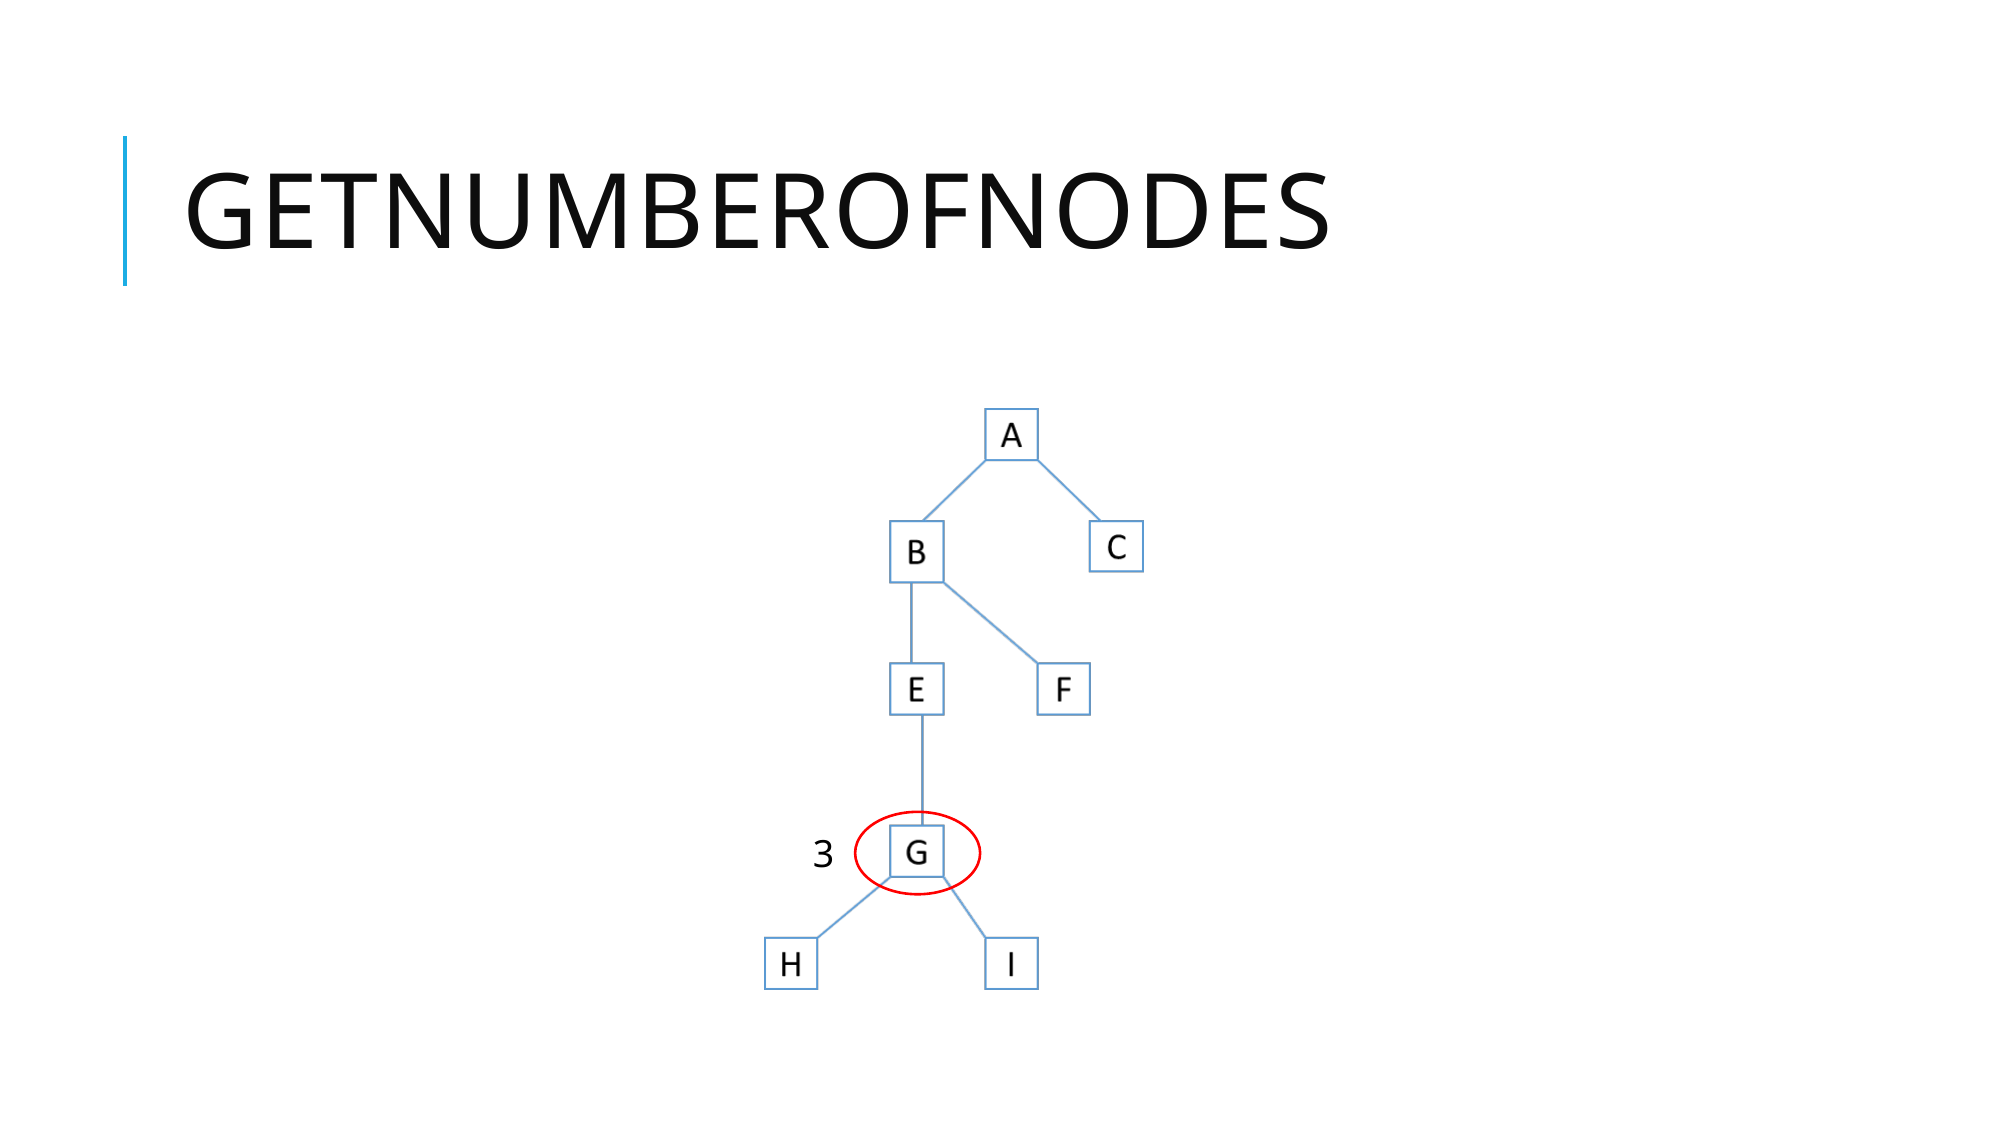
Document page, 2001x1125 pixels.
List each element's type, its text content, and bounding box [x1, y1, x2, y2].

title GetNumberofNodes [168, 96, 1763, 342]
picture [754, 399, 1150, 1011]
